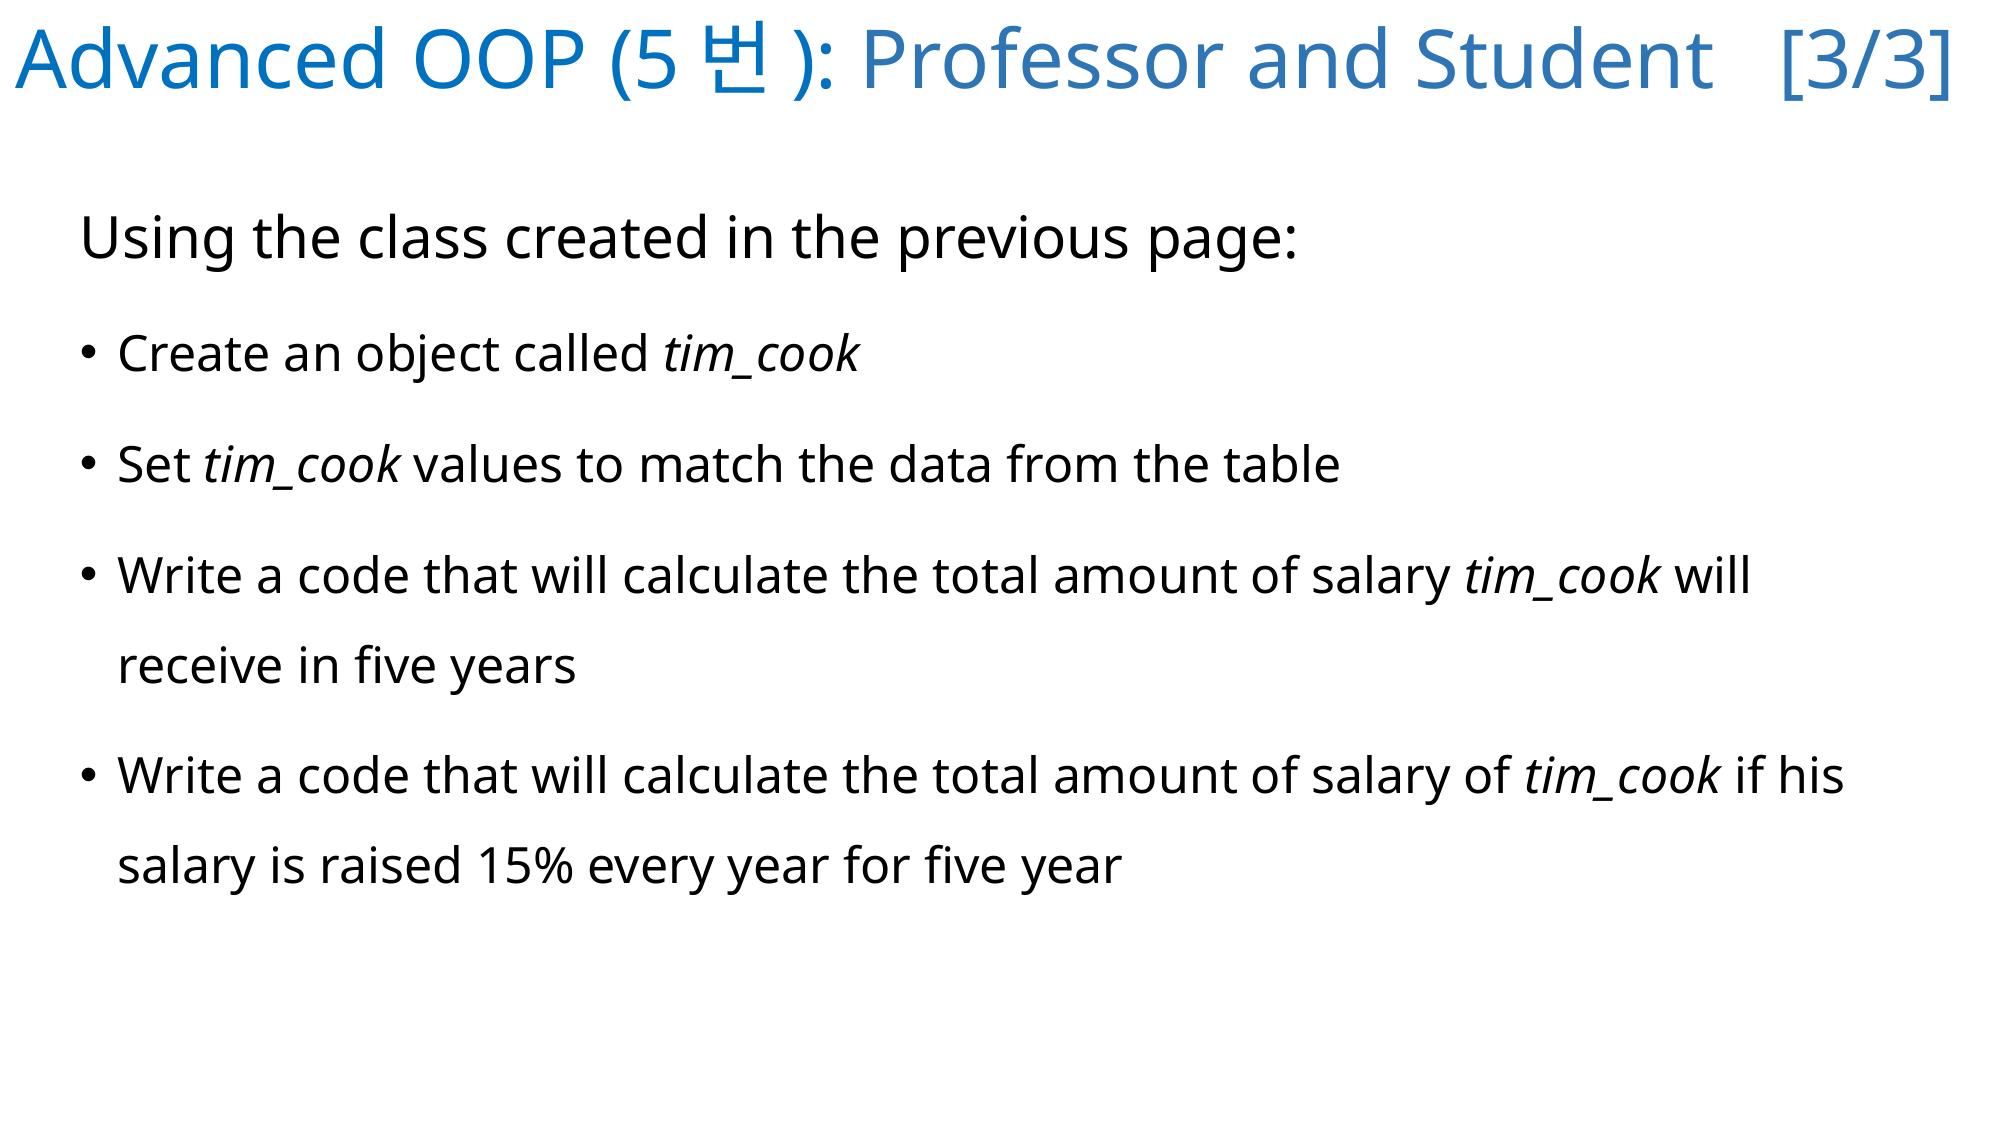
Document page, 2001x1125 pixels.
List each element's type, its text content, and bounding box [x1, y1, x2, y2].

title Advanced OOP (5번): Professor and Student [3/3] [0, 0, 1978, 124]
list Using the class created in the previous page: Create an object called tim_cook Set tim_cook values to match the data from the table Write a code that will calculate the total amount of salary tim_cook will receive in five years Write a code that will calculate the total amount of salary of tim_cook if his salary is raised 15% every year for five year [64, 193, 1916, 1046]
